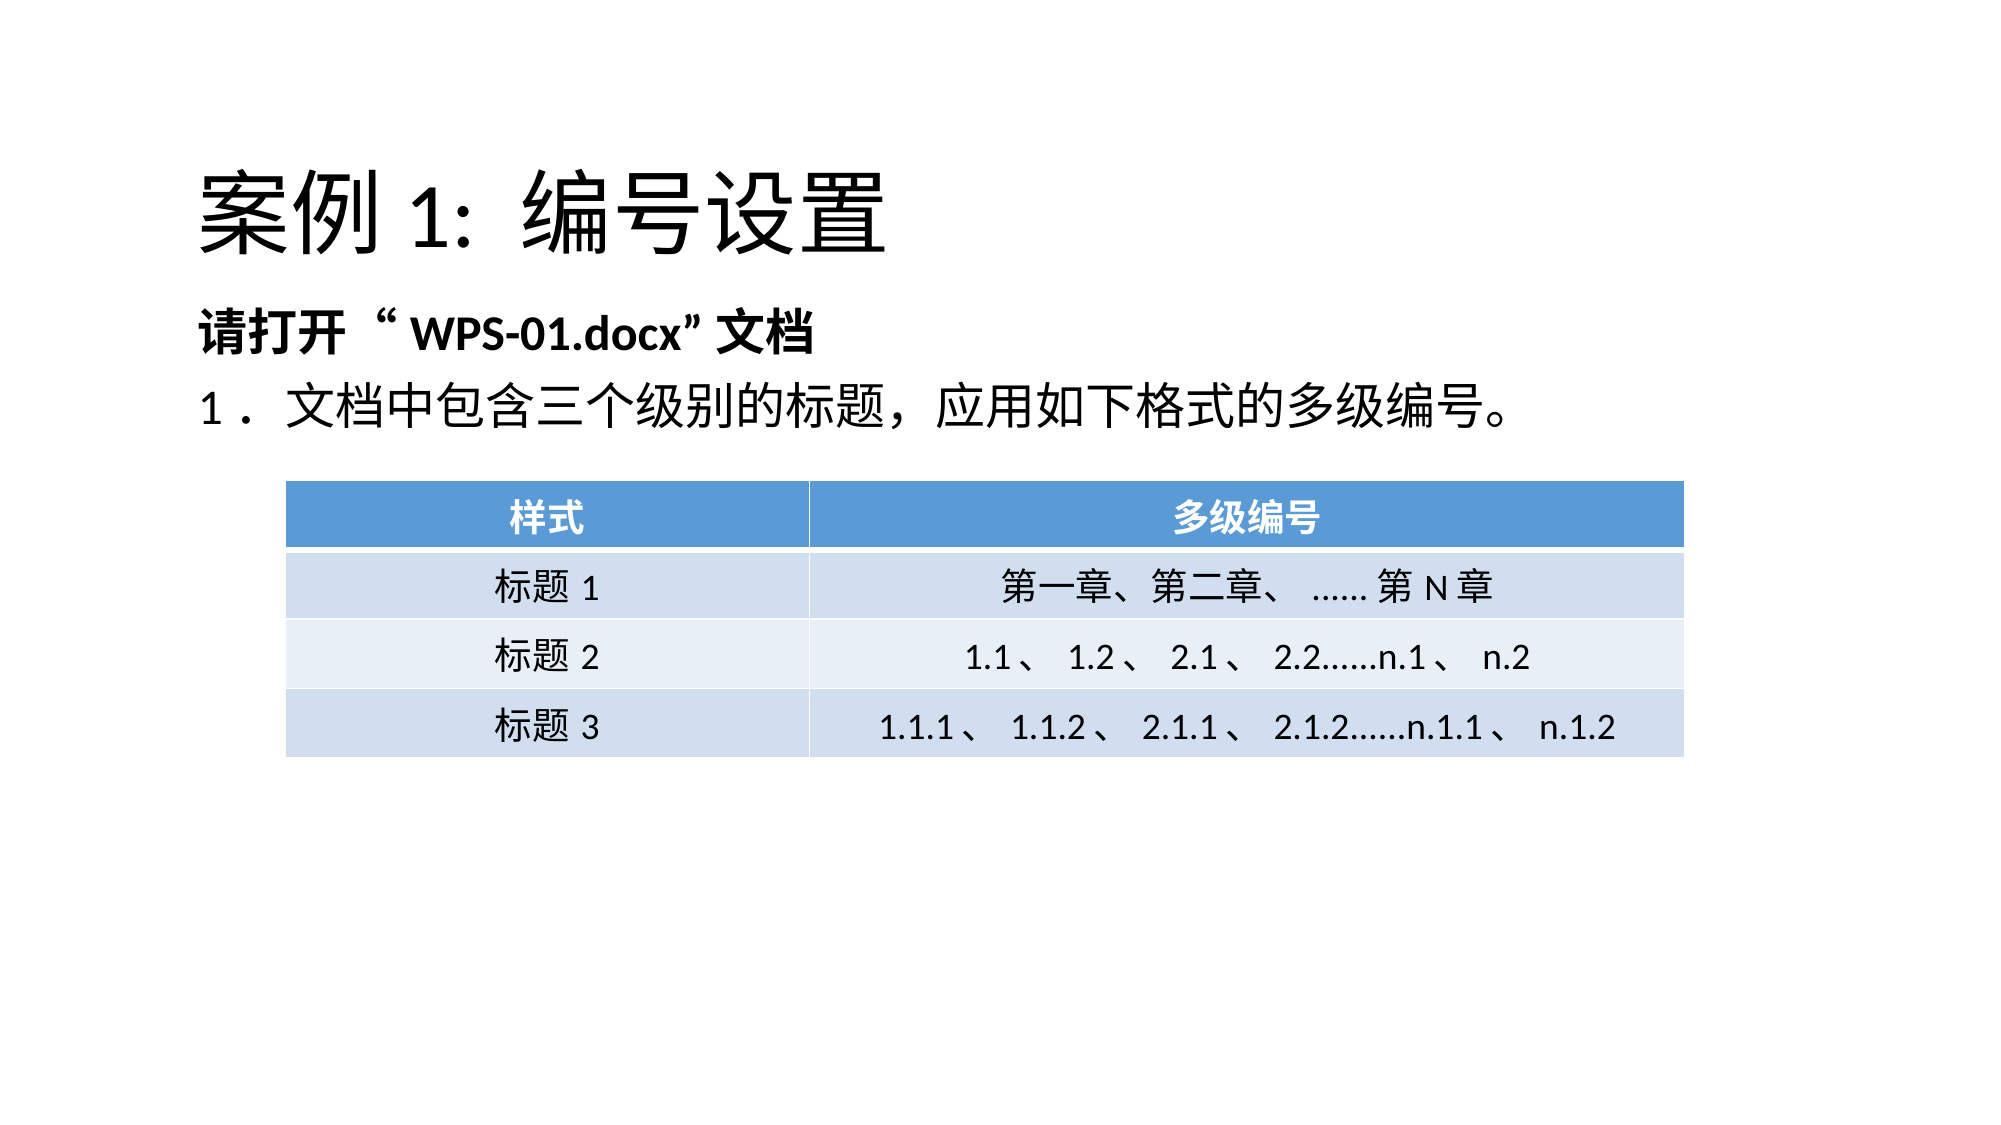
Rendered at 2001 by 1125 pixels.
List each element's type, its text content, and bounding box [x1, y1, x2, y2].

table_header 多级编号 [810, 481, 1684, 547]
table_cell 1.1.1、1.1.2、2.1.1、2.1.2......n.1.1、n.1.2 [810, 689, 1684, 757]
table_cell 第一章、第二章、......第N章 [810, 553, 1684, 618]
title 案例1: 编号设置 [182, 133, 1159, 276]
table_cell 1.1、1.2、2.1、2.2......n.1、n.2 [810, 620, 1684, 688]
subtitle 请打开“WPS-01.docx”文档 1．文档中包含三个级别的标题，应用如下格式的多级编号。 [182, 299, 1817, 571]
table_header 样式 [286, 481, 809, 547]
table_cell 标题3 [286, 689, 809, 757]
table_cell 标题1 [286, 553, 809, 618]
table_cell 标题2 [286, 620, 809, 688]
